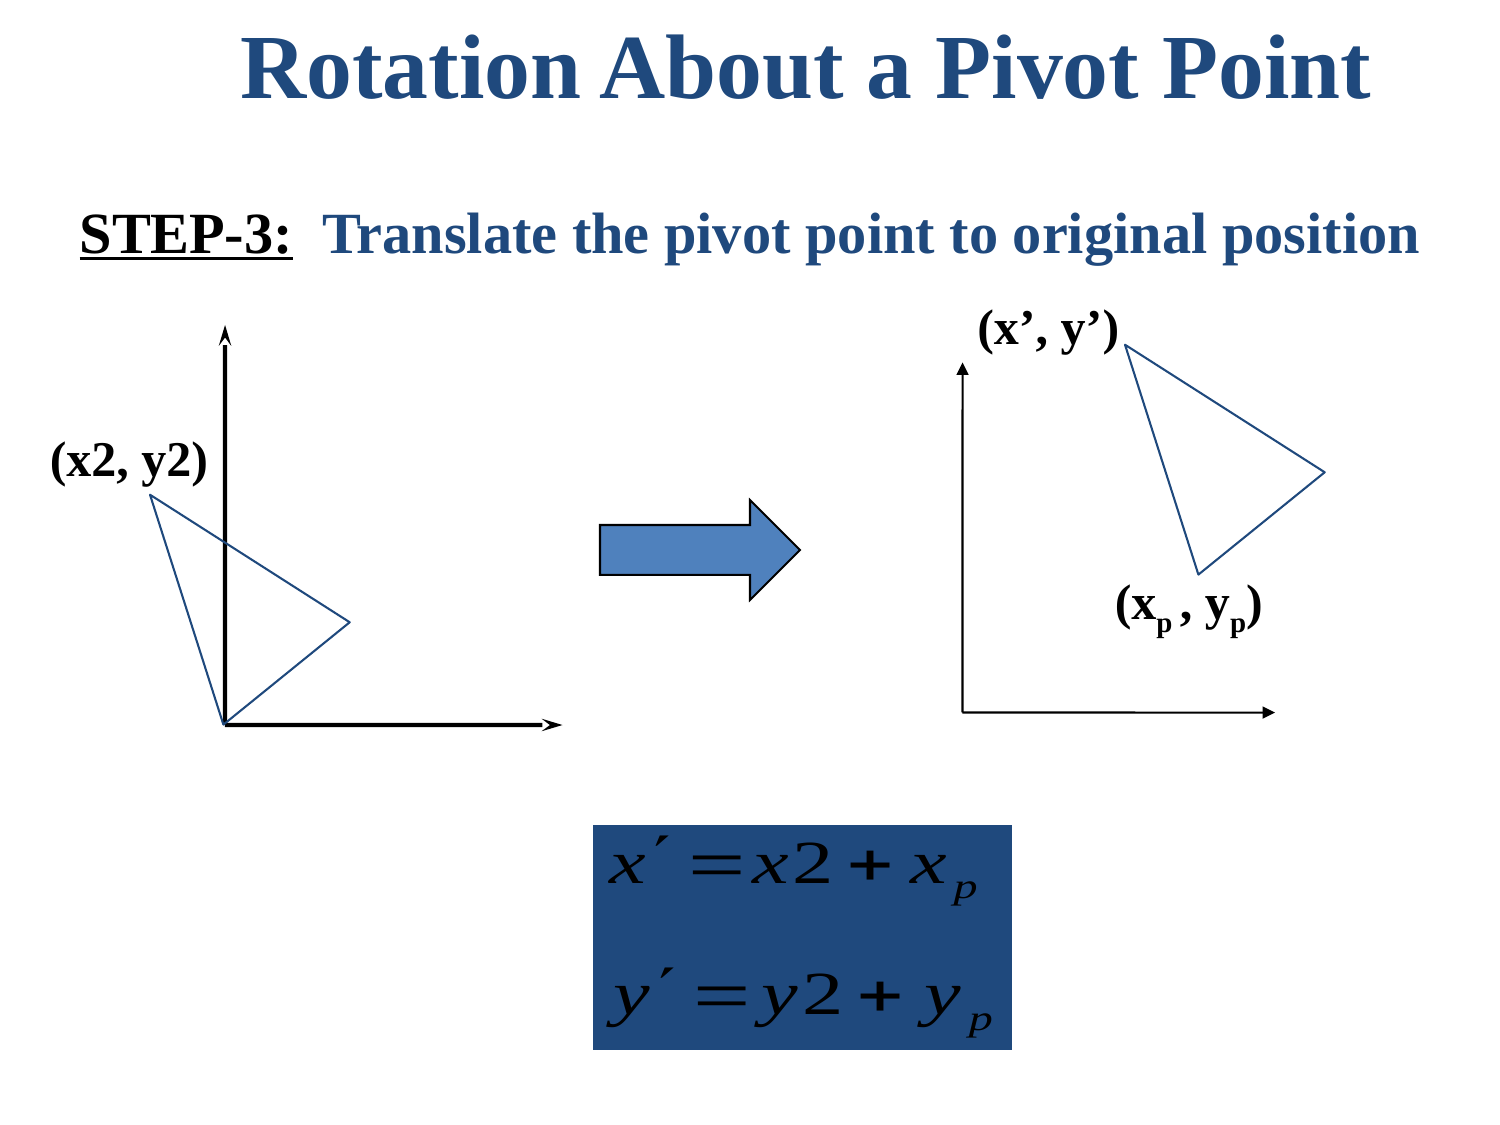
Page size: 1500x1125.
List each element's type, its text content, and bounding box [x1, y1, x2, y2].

text_box (x2, y2) [34, 419, 224, 494]
text_box [1130, 351, 1325, 562]
text_box [218, 324, 232, 346]
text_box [592, 824, 1013, 1050]
text_box [963, 706, 1276, 719]
text_box [956, 363, 969, 713]
text_box (x’, y’) [962, 287, 1135, 363]
text_box (xp , yp) [1100, 562, 1288, 646]
text_box Rotation About a Pivot Point [225, 0, 1463, 150]
text_box STEP-3: Translate the pivot point to original position [65, 187, 1436, 273]
text_box [150, 494, 350, 725]
text_box [600, 500, 801, 601]
text_box [541, 718, 563, 732]
